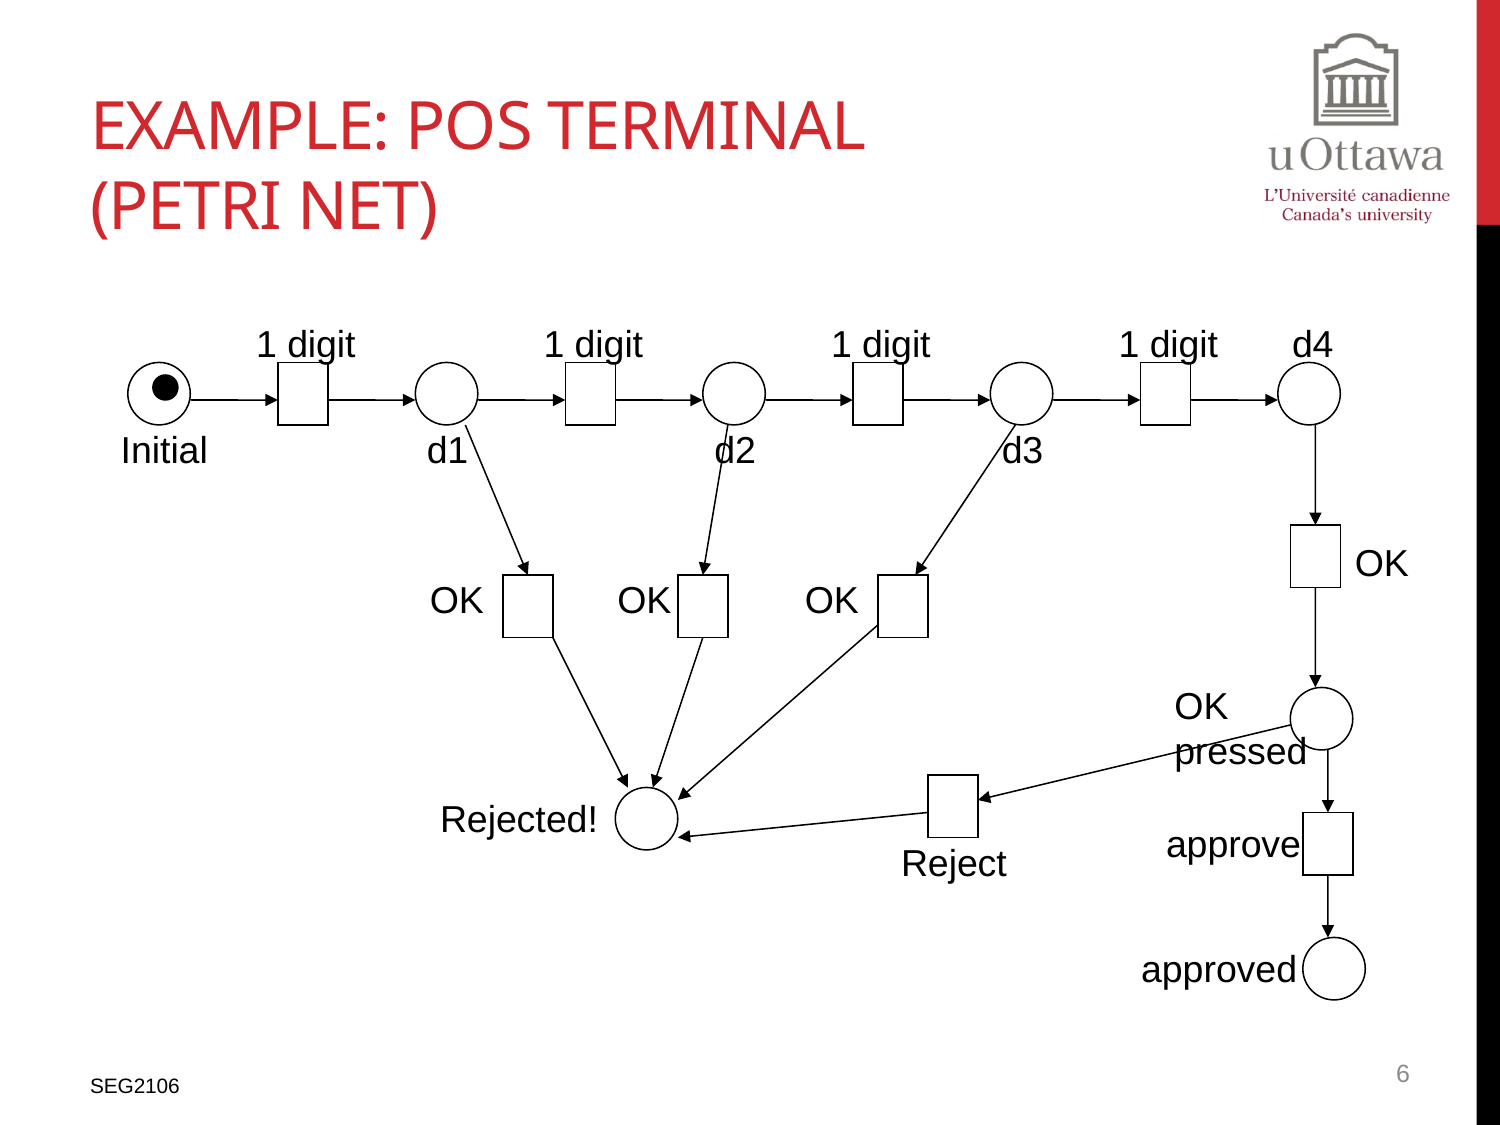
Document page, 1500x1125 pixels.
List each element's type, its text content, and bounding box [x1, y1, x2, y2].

text_box [477, 393, 566, 407]
text_box [1290, 524, 1341, 588]
text_box OK [789, 568, 874, 629]
text_box d1 [412, 418, 484, 479]
text_box [127, 362, 191, 418]
text_box [852, 373, 903, 425]
text_box [502, 574, 553, 638]
text_box 1 digit [528, 312, 659, 373]
footer SEG2106 [75, 1065, 638, 1112]
text_box OK [1340, 531, 1424, 591]
text_box 1 digit [816, 312, 946, 373]
text_box [702, 362, 766, 418]
text_box [1309, 424, 1322, 524]
text_box [465, 424, 529, 575]
text_box [327, 393, 416, 407]
text_box [1302, 812, 1353, 875]
text_box [1052, 393, 1141, 407]
text_box [552, 637, 628, 788]
text_box Reject [886, 831, 1022, 891]
text_box OK [414, 568, 499, 629]
text_box OK [602, 568, 687, 629]
text_box [990, 362, 1053, 418]
text_box [902, 393, 991, 407]
text_box [915, 424, 1016, 575]
text_box d3 [987, 418, 1059, 479]
text_box [190, 393, 278, 407]
text_box 1 digit [1103, 312, 1234, 373]
text_box [1321, 749, 1335, 813]
text_box [877, 574, 928, 638]
text_box [1321, 874, 1335, 938]
text_box [927, 774, 978, 831]
text_box [677, 812, 928, 843]
text_box [565, 373, 616, 425]
text_box OK pressed [1159, 674, 1323, 780]
text_box Rejected! [425, 787, 613, 848]
text_box [677, 624, 878, 800]
text_box approve [1151, 812, 1316, 873]
title Example: POS Terminal (Petri Net) [75, 24, 1025, 250]
text_box [1312, 937, 1366, 1000]
text_box [615, 787, 678, 850]
text_box d2 [699, 418, 771, 479]
text_box [650, 637, 703, 788]
text_box [1190, 393, 1278, 407]
text_box d4 [1277, 312, 1349, 373]
slide_number 6 [1074, 1042, 1425, 1103]
text_box [615, 393, 703, 407]
text_box 1 digit [241, 312, 371, 373]
text_box [415, 362, 478, 418]
text_box [1140, 362, 1191, 425]
text_box [698, 424, 728, 575]
text_box [765, 393, 853, 407]
picture [1262, 29, 1450, 225]
text_box [677, 574, 728, 638]
text_box Initial [105, 418, 223, 479]
text_box approved [1126, 937, 1312, 998]
text_box [1323, 687, 1353, 750]
text_box [277, 373, 328, 425]
text_box [977, 724, 1291, 804]
text_box [1277, 373, 1341, 425]
